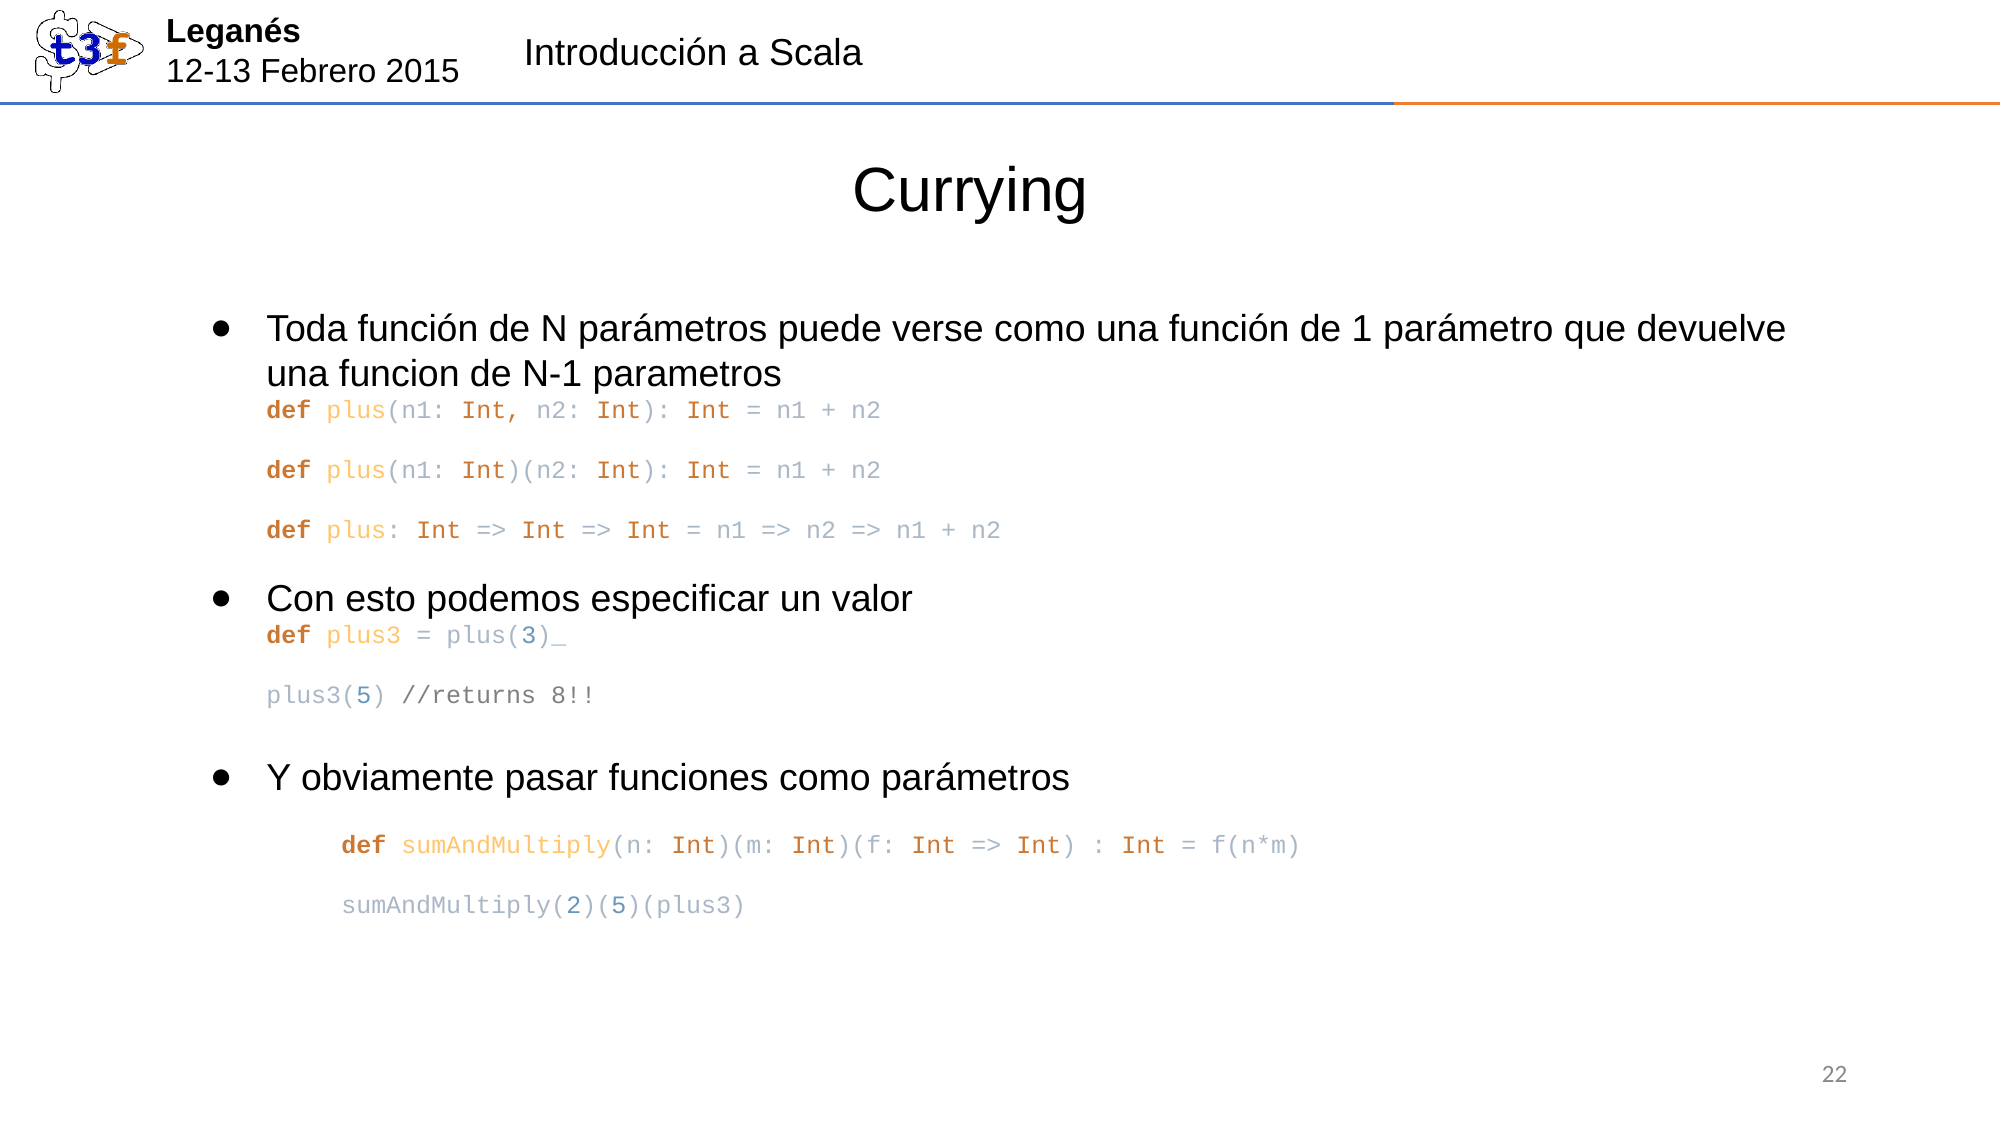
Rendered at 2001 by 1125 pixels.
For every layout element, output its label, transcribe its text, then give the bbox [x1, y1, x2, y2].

text_box Leganés 12-13 Febrero 2015 [151, 1, 483, 98]
picture [33, 9, 144, 94]
text_box Currying [415, 134, 1526, 230]
text_box [151, 263, 1783, 1043]
slide_number ‹#› [1412, 1042, 1863, 1103]
text_box Introducción a Scala [508, 19, 1783, 81]
text_box Toda función de N parámetros puede verse como una función de 1 parámetro que devuelve una funcion de N-1 parametros def plus(n1: Int, n2: Int): Int = n1 + n2 def plus(n1: Int)(n2: Int): Int = n1 + n2 def plus: Int => Int => Int = n1 => n2 => n1 + n2 Con esto podemos especificar un valor def plus3 = plus(3)_ plus3(5) //returns 8!! Y obviamente pasar funciones como parámetros def sumAndMultiply(n: Int)(m: Int)(f: Int => Int) : Int = f(n*m) sumAndMultiply(2)(5)(plus3) [176, 288, 1808, 1068]
